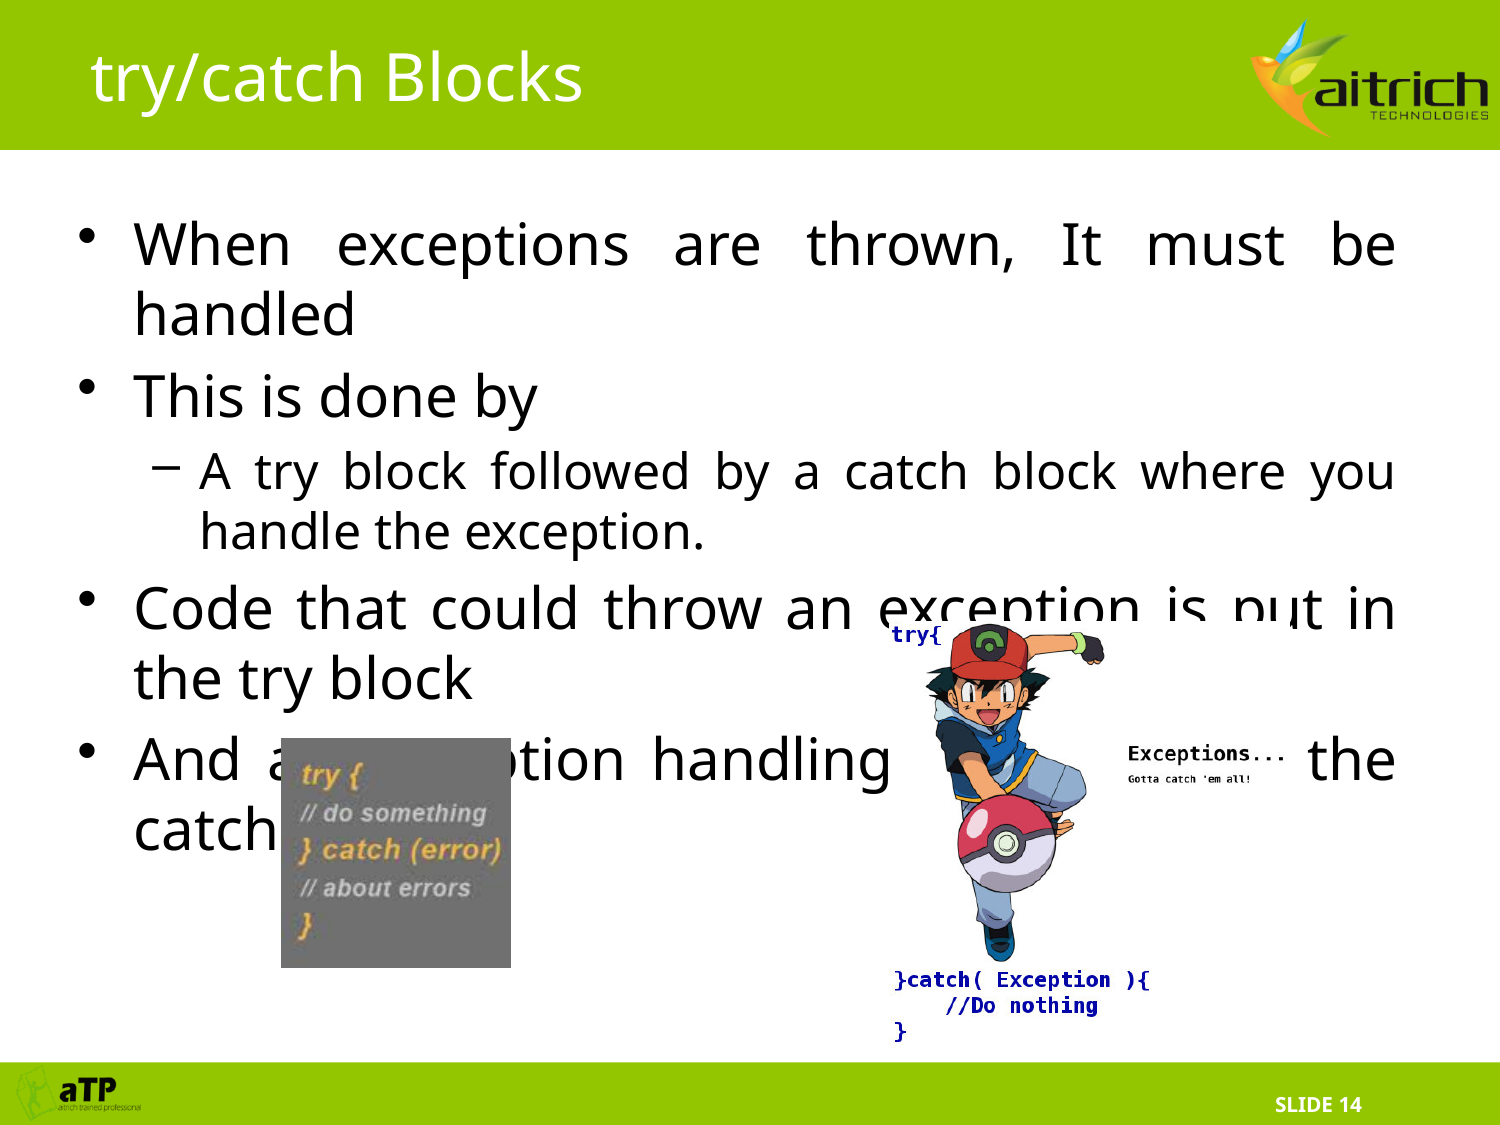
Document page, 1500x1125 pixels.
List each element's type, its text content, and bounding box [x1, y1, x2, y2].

title try/catch Blocks [74, 0, 1351, 151]
picture [888, 620, 1290, 1049]
list When exceptions are thrown, It must be handled This is done by A try block followed by a catch block where you handle the exception. Code that could throw an exception is put in the try block And an exception handling code goes in the catch block. [62, 199, 1413, 1013]
picture [1351, 17, 1488, 138]
picture [12, 1061, 145, 1125]
picture [280, 738, 512, 969]
